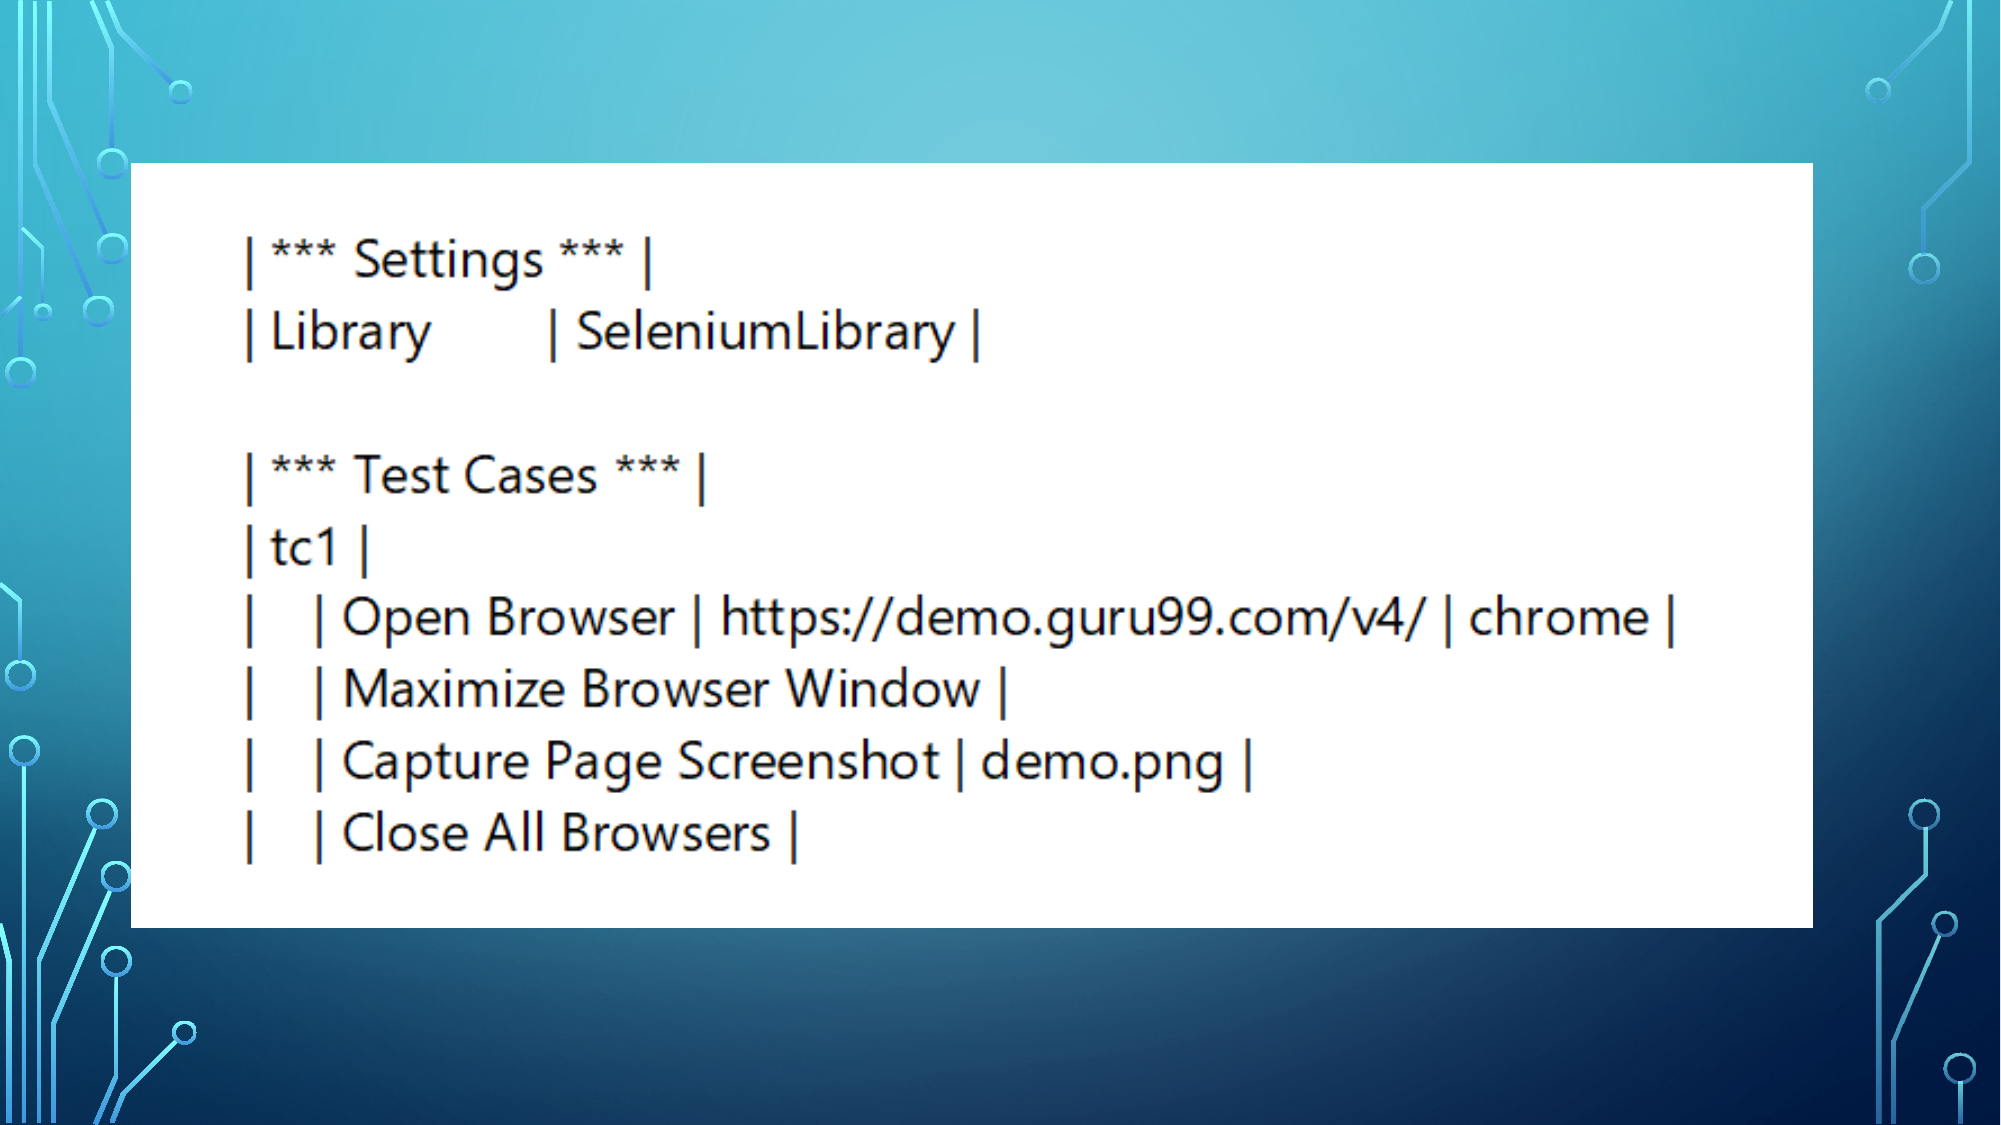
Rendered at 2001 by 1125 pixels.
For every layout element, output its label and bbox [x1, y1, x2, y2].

list [131, 163, 1813, 928]
